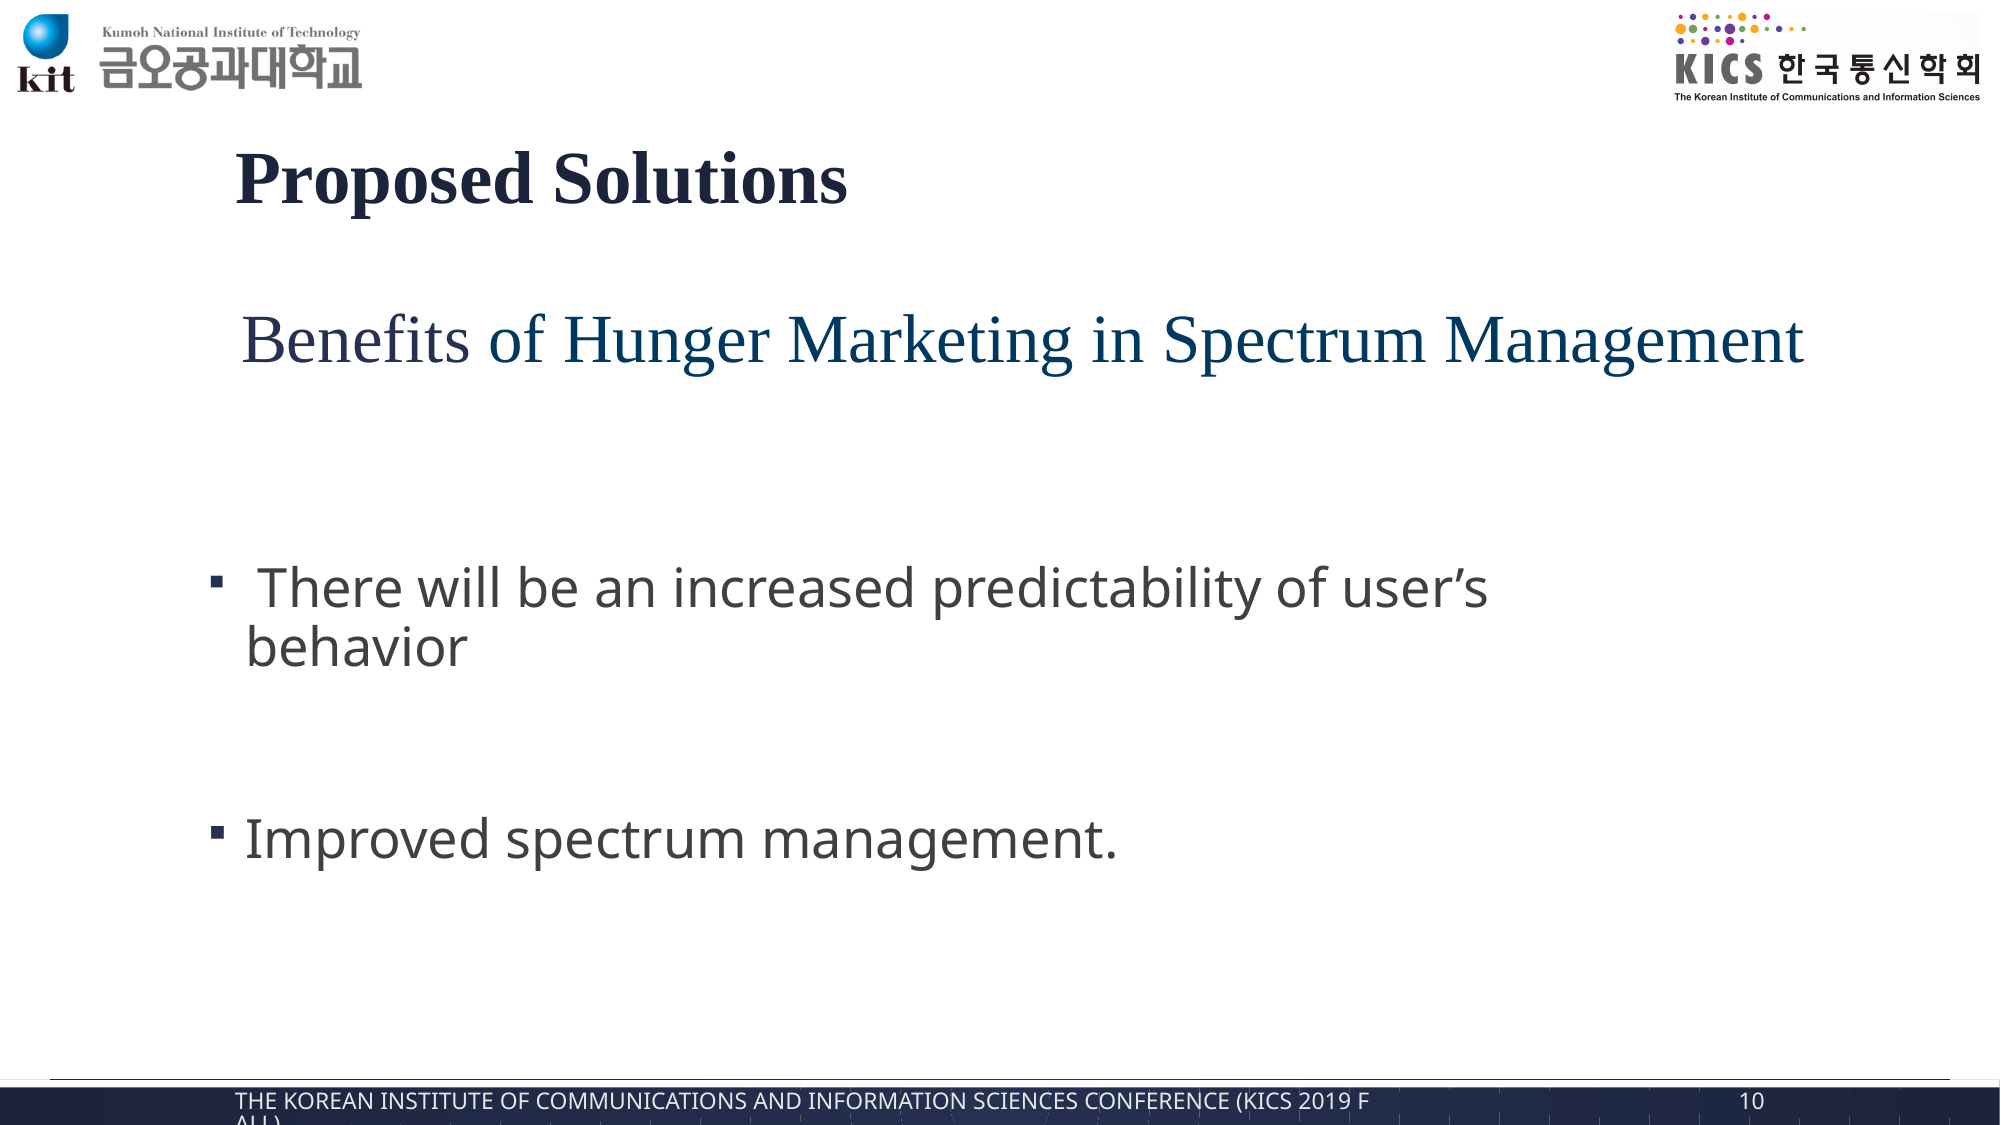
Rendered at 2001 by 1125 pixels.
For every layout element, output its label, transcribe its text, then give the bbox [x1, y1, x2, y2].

picture [1673, 11, 1981, 102]
list There will be an increased predictability of user’s behavior Improved spectrum management. [184, 456, 1697, 1016]
text_box [220, 219, 1697, 386]
text_box Benefits of Hunger Marketing in Spectrum Management [1697, 219, 1827, 386]
slide_number 10 [1674, 1083, 1780, 1122]
title Proposed Solutions [220, 109, 1781, 219]
picture [7, 7, 374, 107]
footer The Korean Institute of Communications and Information Sciences Conference (KICS 2019 Fall) [219, 1083, 1395, 1122]
